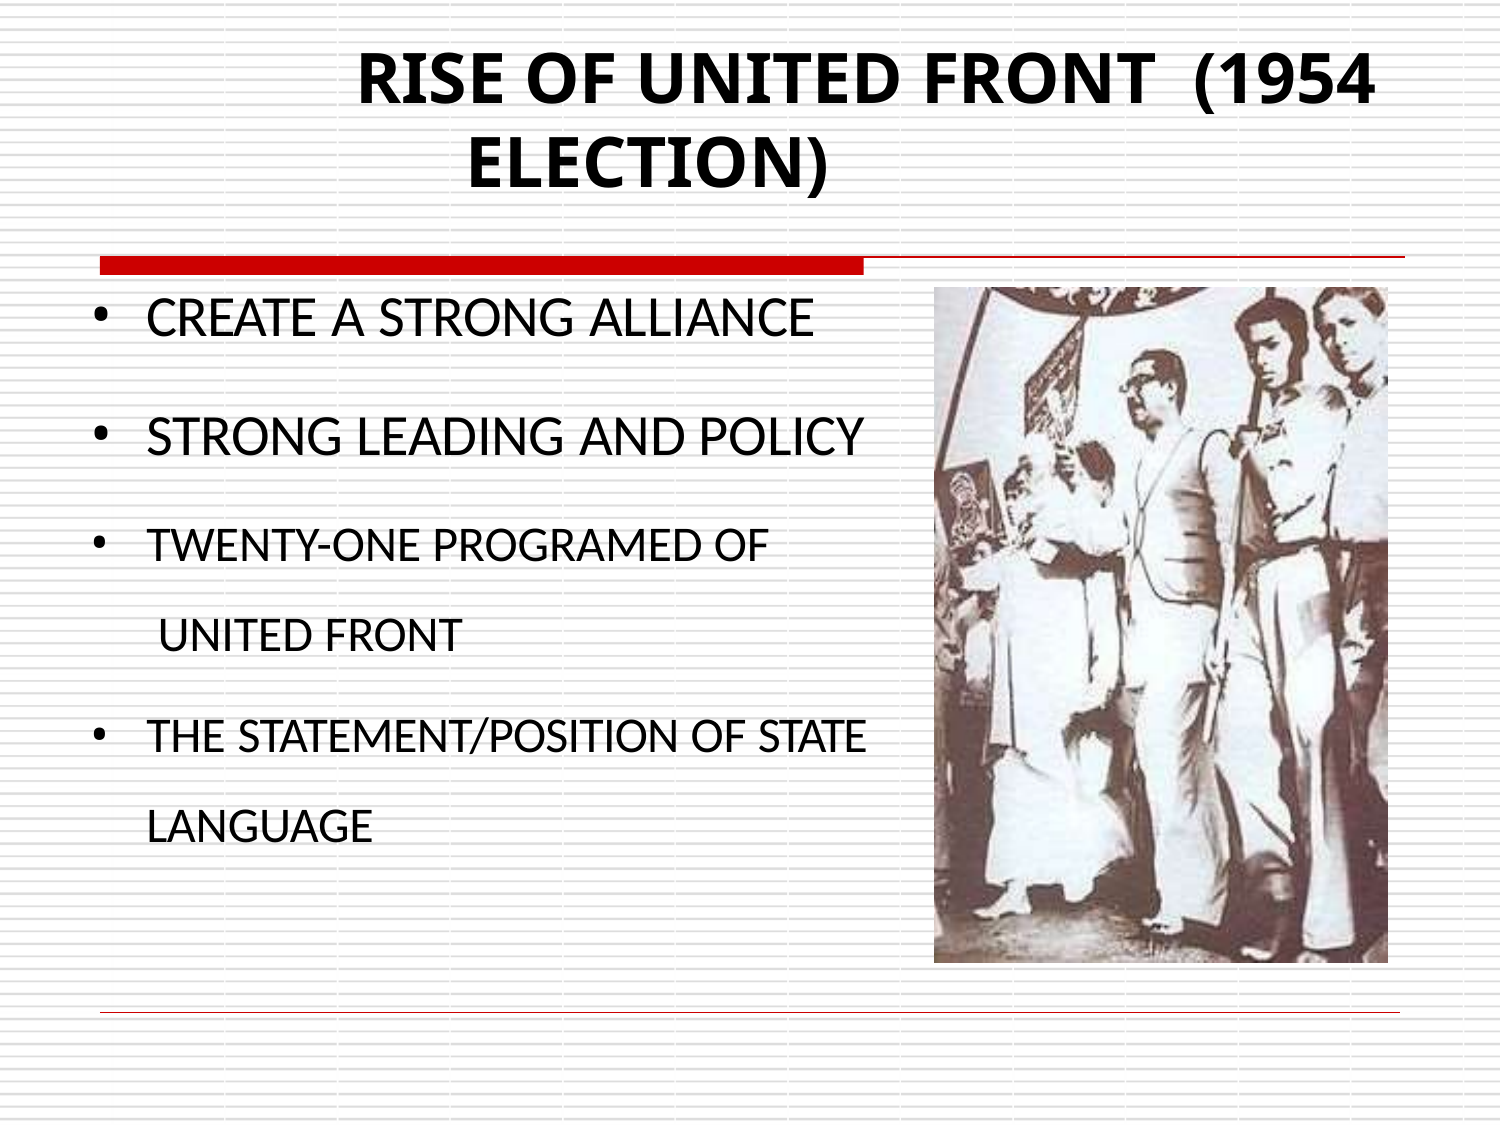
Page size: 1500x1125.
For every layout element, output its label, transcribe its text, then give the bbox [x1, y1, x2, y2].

text_box CREATE A STRONG ALLIANCE STRONG LEADING AND POLICY TWENTY-ONE PROGRAMED OF UNITED FRONT THE STATEMENT/POSITION OF STATE LANGUAGE [87, 275, 891, 853]
title RISE OF UNITED FRONT (1954 ELECTION) [353, 31, 1425, 222]
picture [0, 0, 1500, 1125]
